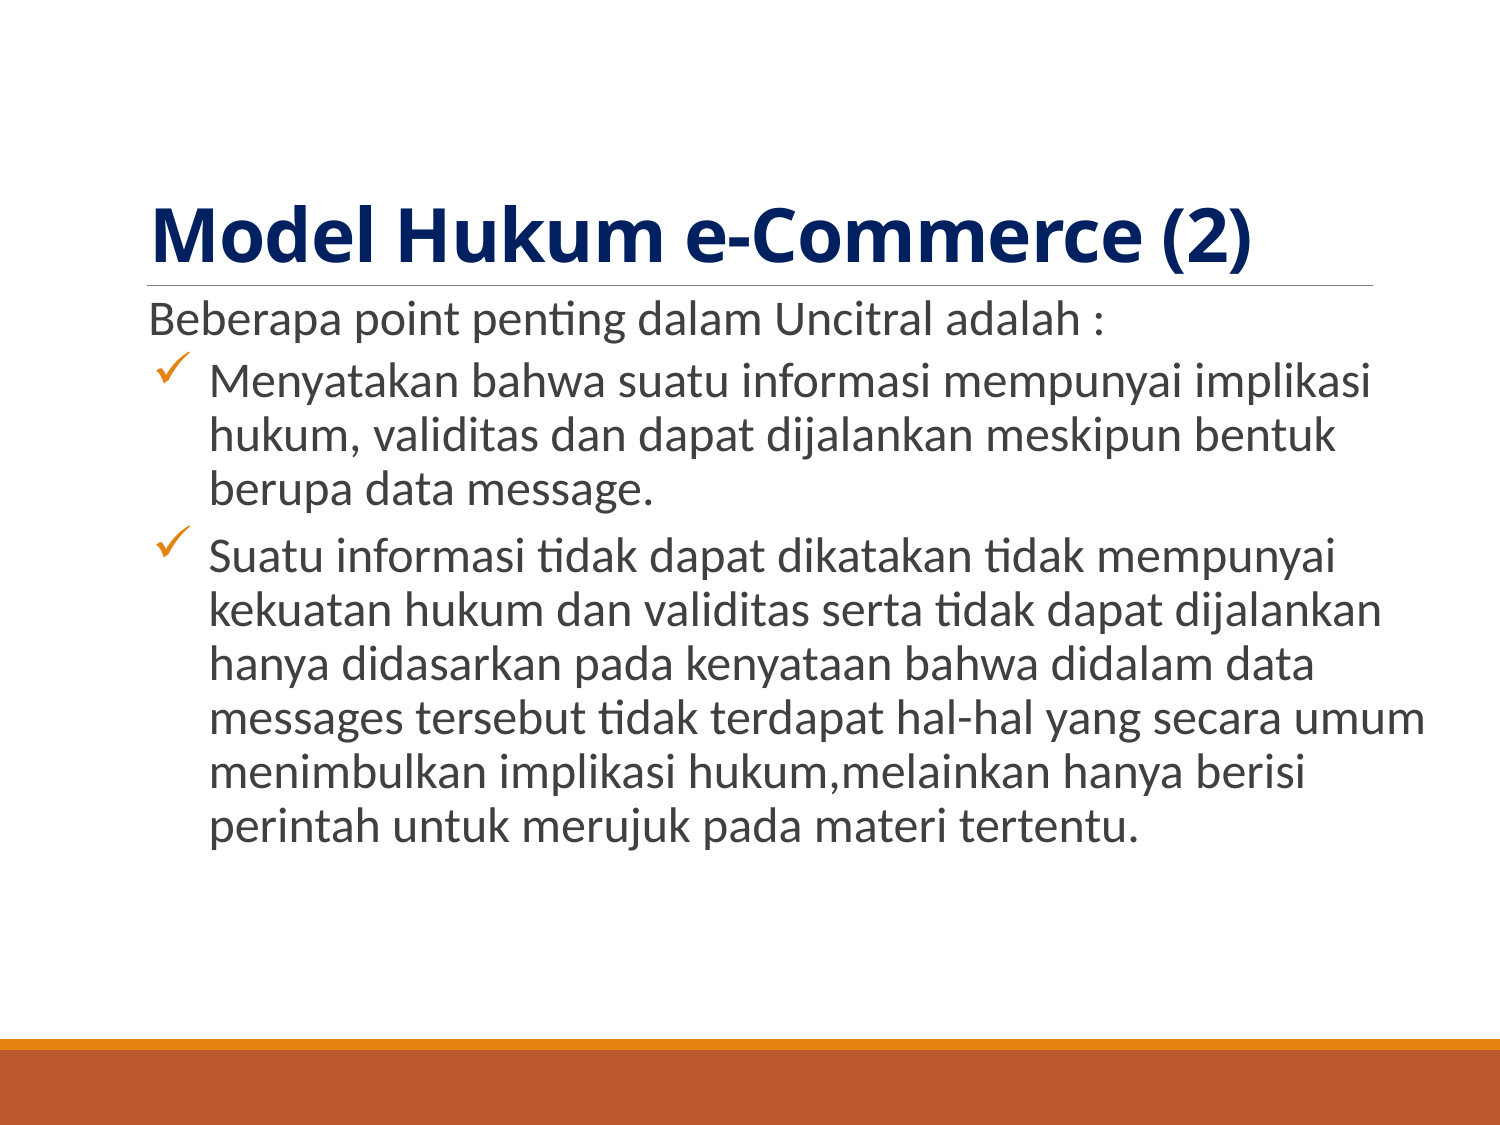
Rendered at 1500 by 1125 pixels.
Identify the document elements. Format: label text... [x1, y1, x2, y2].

title Model Hukum e-Commerce (2) [134, 47, 1459, 285]
list Beberapa point penting dalam Uncitral adalah : Menyatakan bahwa suatu informasi mempunyai implikasi hukum, validitas dan dapat dijalankan meskipun bentuk berupa data message. Suatu informasi tidak dapat dikatakan tidak mempunyai kekuatan hukum dan validitas serta tidak dapat dijalankan hanya didasarkan pada kenyataan bahwa didalam data messages tersebut tidak terdapat hal-hal yang secara umum menimbulkan implikasi hukum,melainkan hanya berisi perintah untuk merujuk pada materi tertentu. [133, 284, 1484, 1125]
